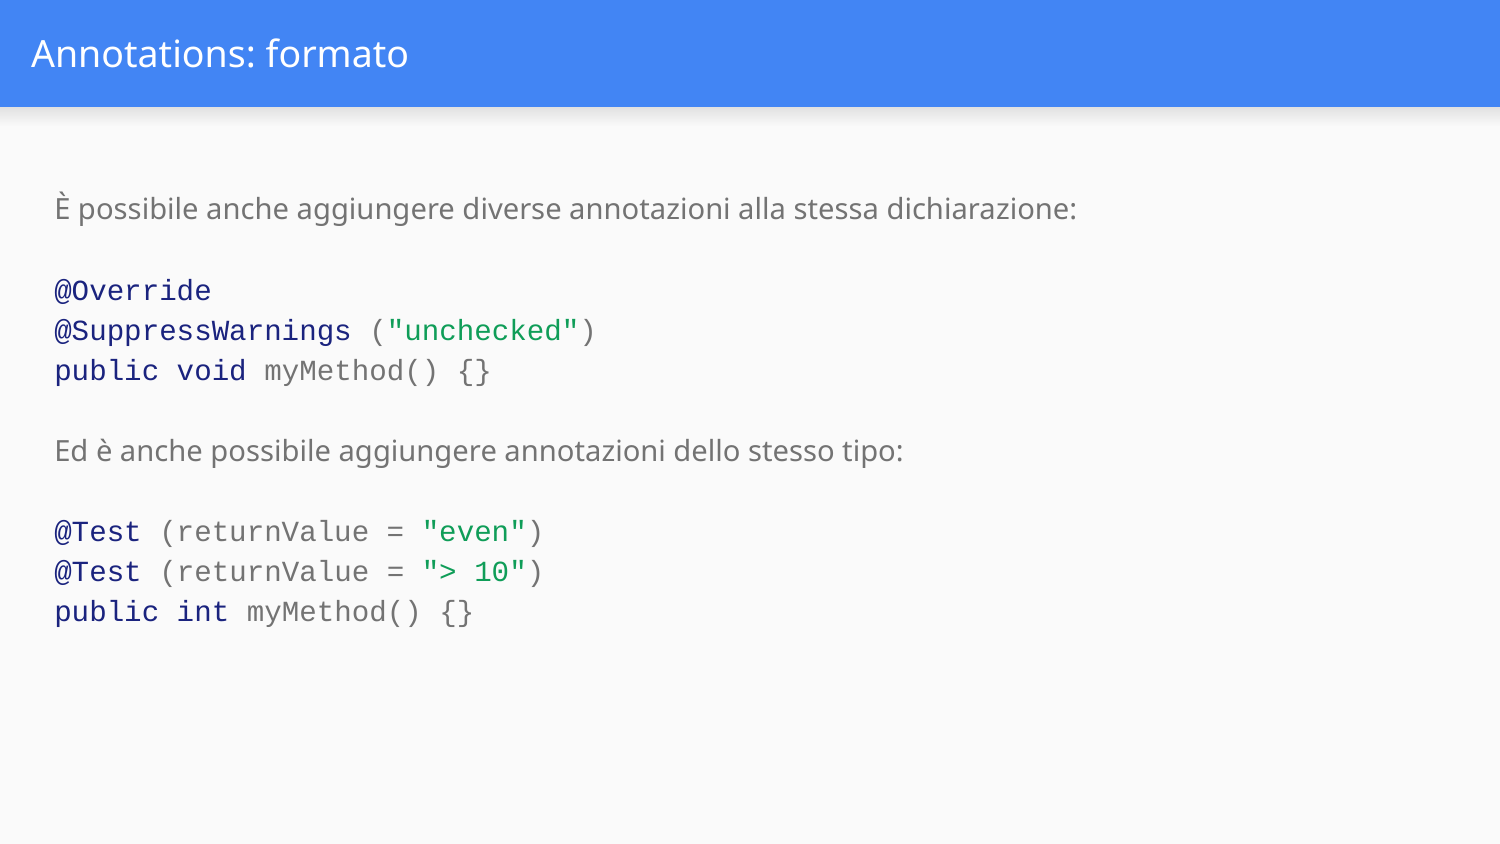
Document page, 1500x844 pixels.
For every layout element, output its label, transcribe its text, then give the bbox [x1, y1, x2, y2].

title Annotations: formato [16, 2, 1464, 102]
text_box È possibile anche aggiungere diverse annotazioni alla stessa dichiarazione: @Override @SuppressWarnings ("unchecked") public void myMethod() {} Ed è anche possibile aggiungere annotazioni dello stesso tipo: @Test (returnValue = "even") @Test (returnValue = "> 10") public int myMethod() {} [39, 170, 1441, 683]
